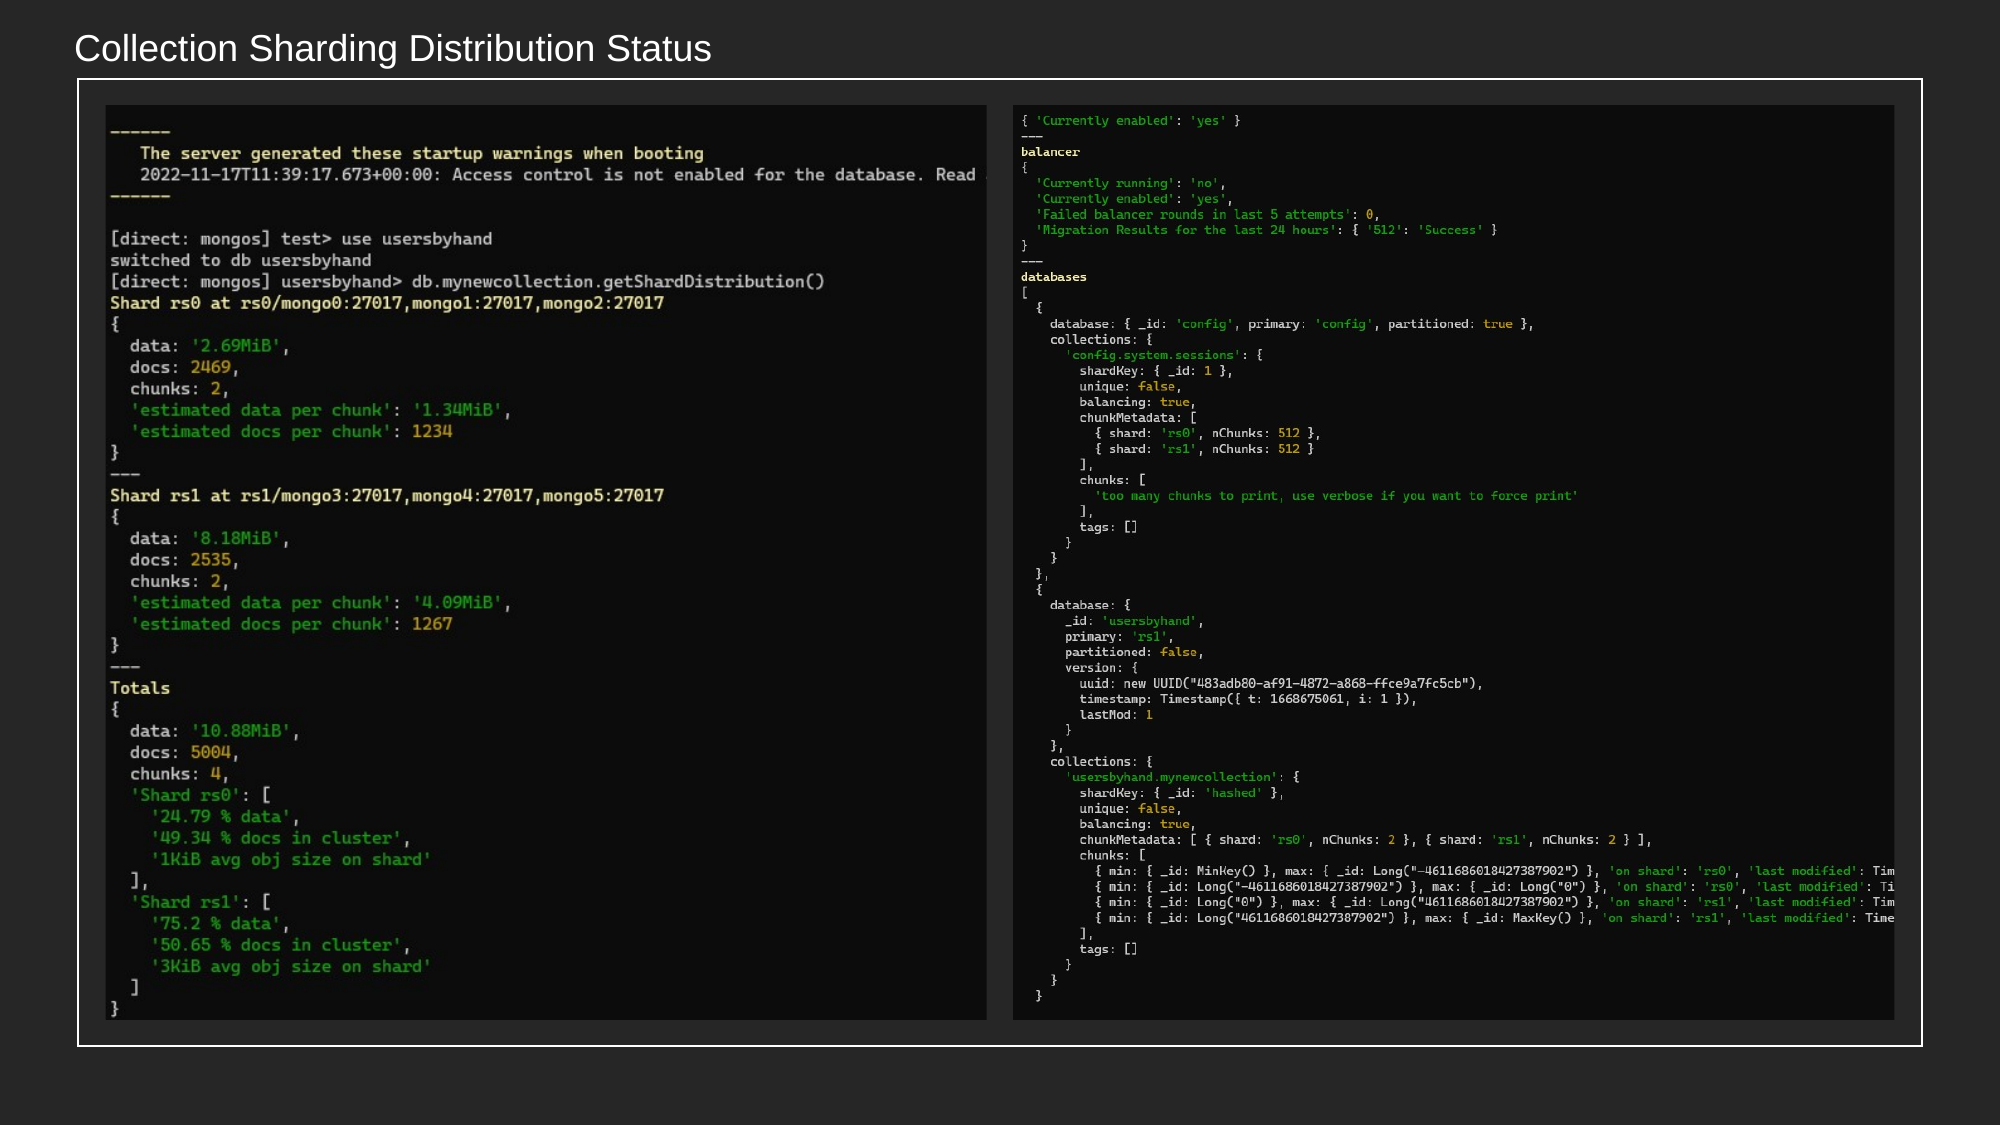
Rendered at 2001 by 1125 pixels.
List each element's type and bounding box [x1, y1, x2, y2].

text_box [59, 16, 1895, 1020]
text_box [0, 0, 2000, 1125]
text_box [77, 78, 1923, 1047]
